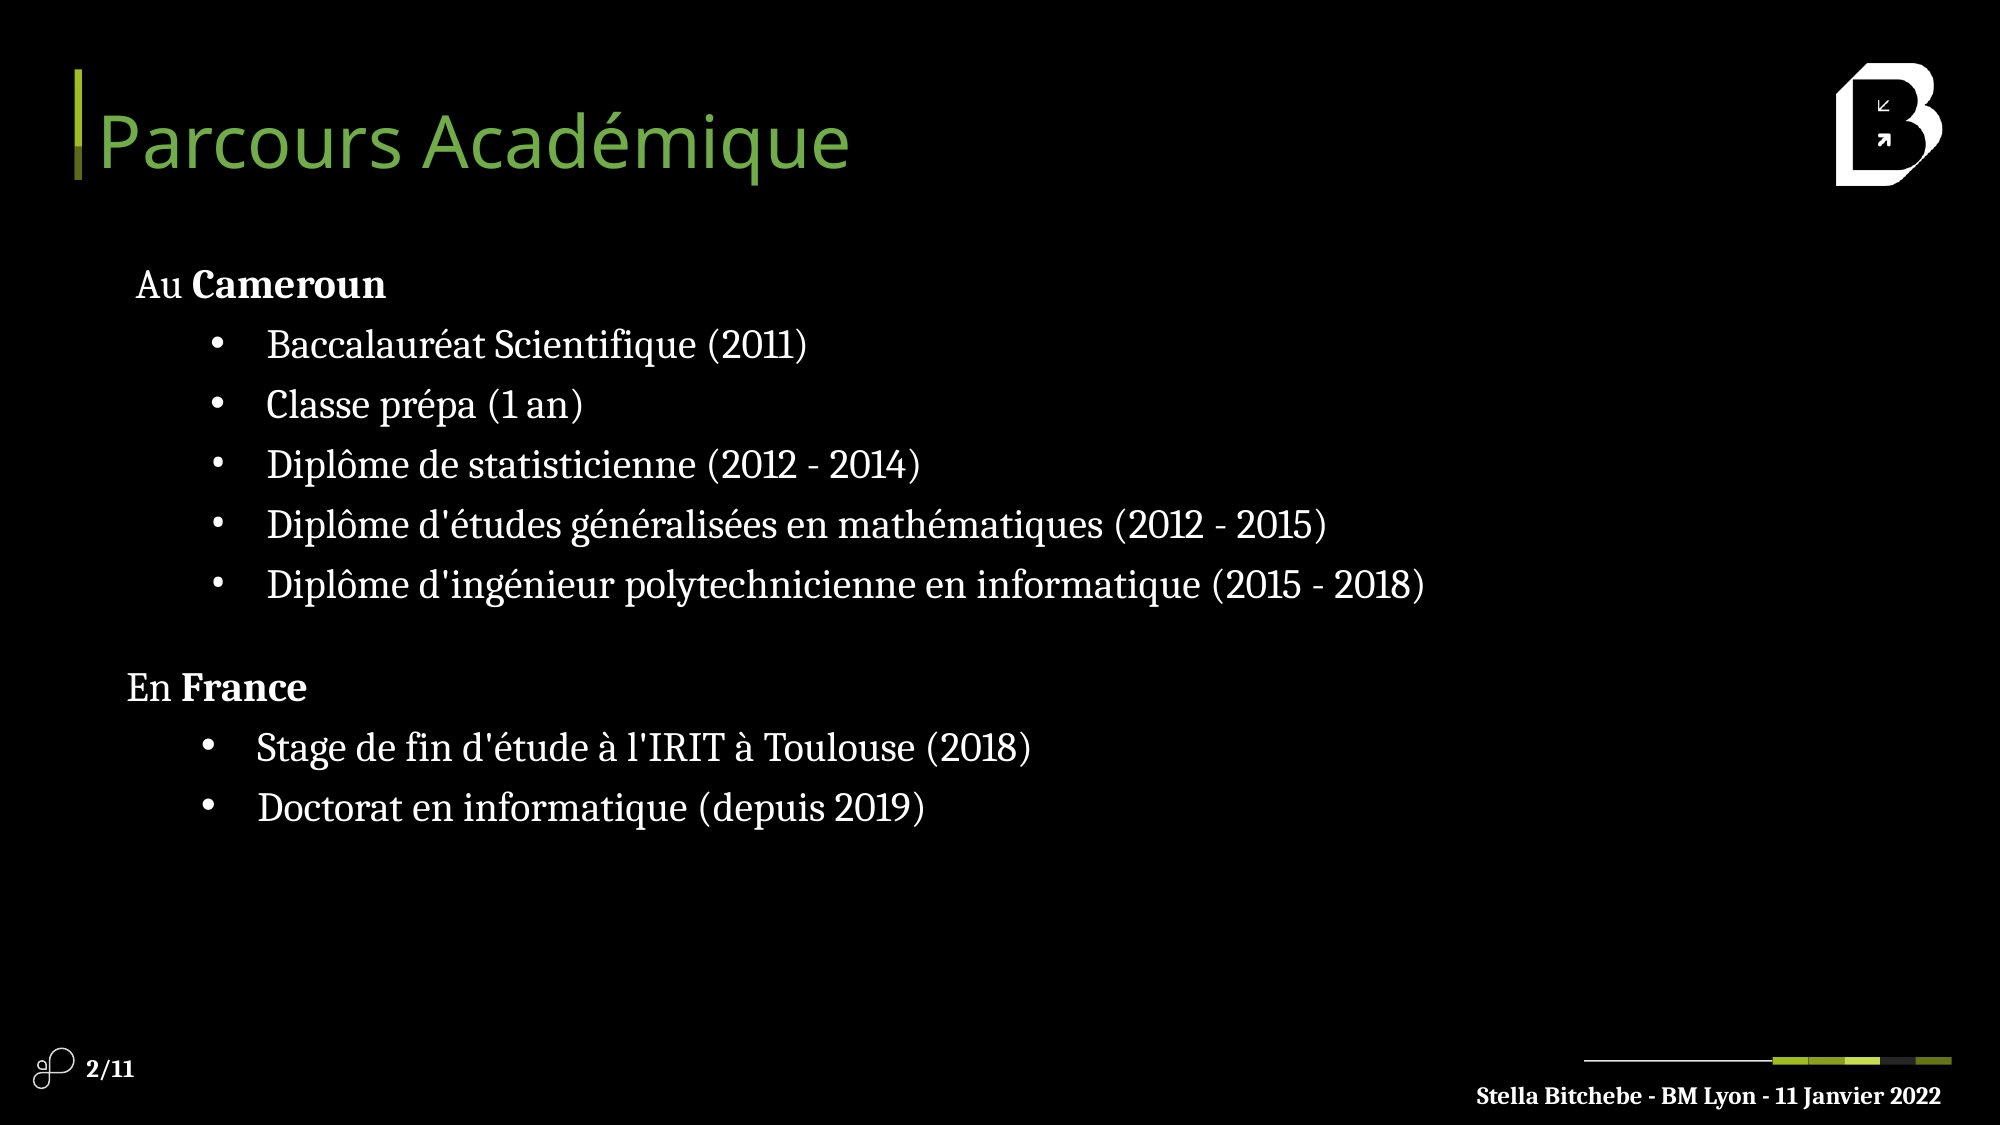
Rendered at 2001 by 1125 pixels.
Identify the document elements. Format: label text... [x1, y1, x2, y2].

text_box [33, 1047, 75, 1089]
text_box Stella Bitchebe - BM Lyon - 11 Janvier 2022 [1445, 1072, 1974, 1118]
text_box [74, 69, 83, 181]
text_box 2/11 [74, 1045, 147, 1090]
text_box Parcours Académique [83, 88, 1830, 195]
text_box En France Stage de fin d'étude à l'IRIT à Toulouse (2018) Doctorat en informatique (depuis 2019) [111, 642, 1871, 912]
picture [1835, 51, 1952, 198]
text_box Au Cameroun Baccalauréat Scientifique (2011) Classe prépa (1 an) Diplôme de statisticienne (2012 - 2014) Diplôme d'études généralisées en mathématiques (2012 - 2015) Diplôme d'ingénieur polytechnicienne en informatique (2015 - 2018) [120, 239, 1881, 627]
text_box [1772, 1056, 1952, 1065]
